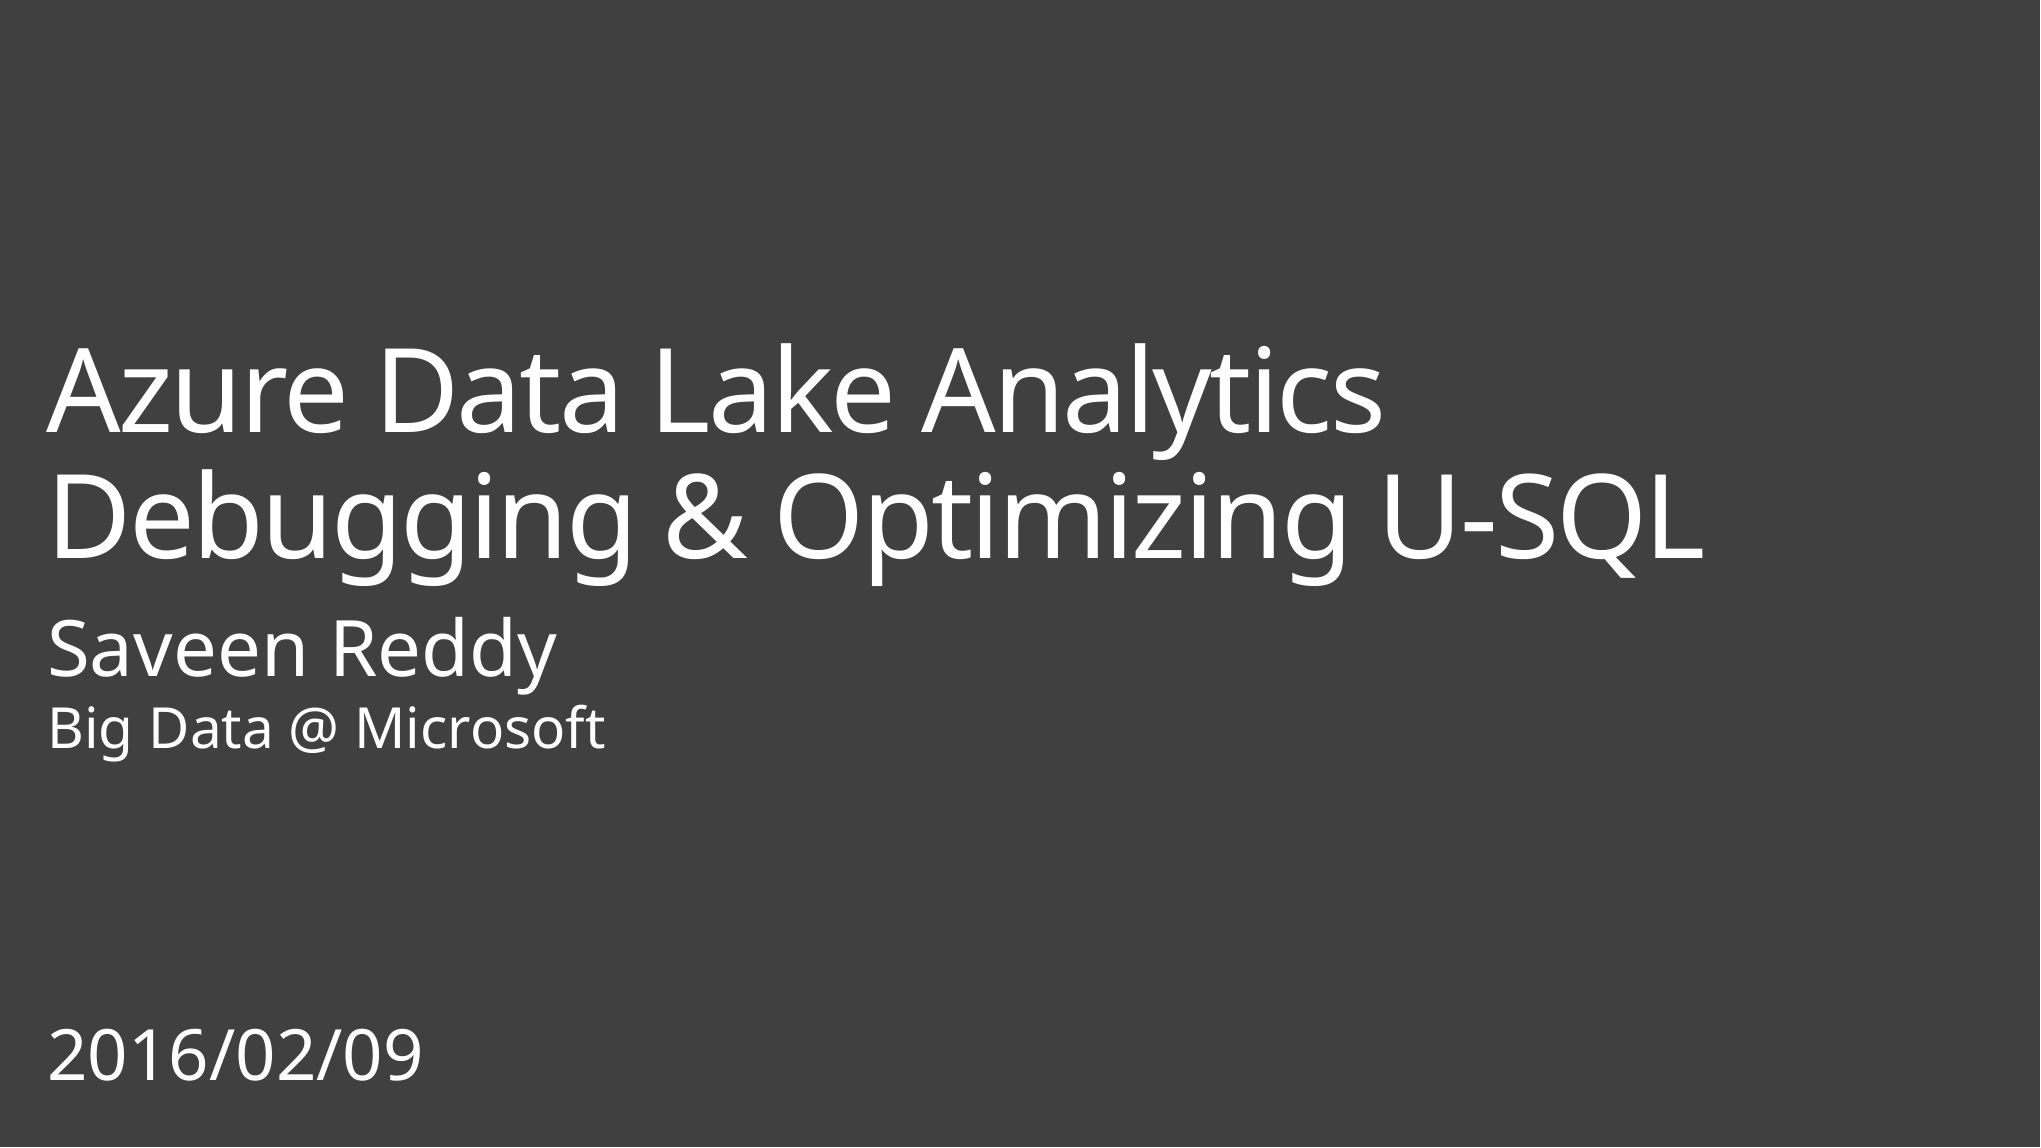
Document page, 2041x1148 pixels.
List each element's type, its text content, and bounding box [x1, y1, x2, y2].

text_box Saveen Reddy Big Data @ Microsoft [32, 591, 2008, 846]
text_box Azure Data Lake Analytics Debugging & Optimizing U-SQL [32, 272, 2008, 591]
text_box 2016/02/09 [32, 988, 2008, 1116]
